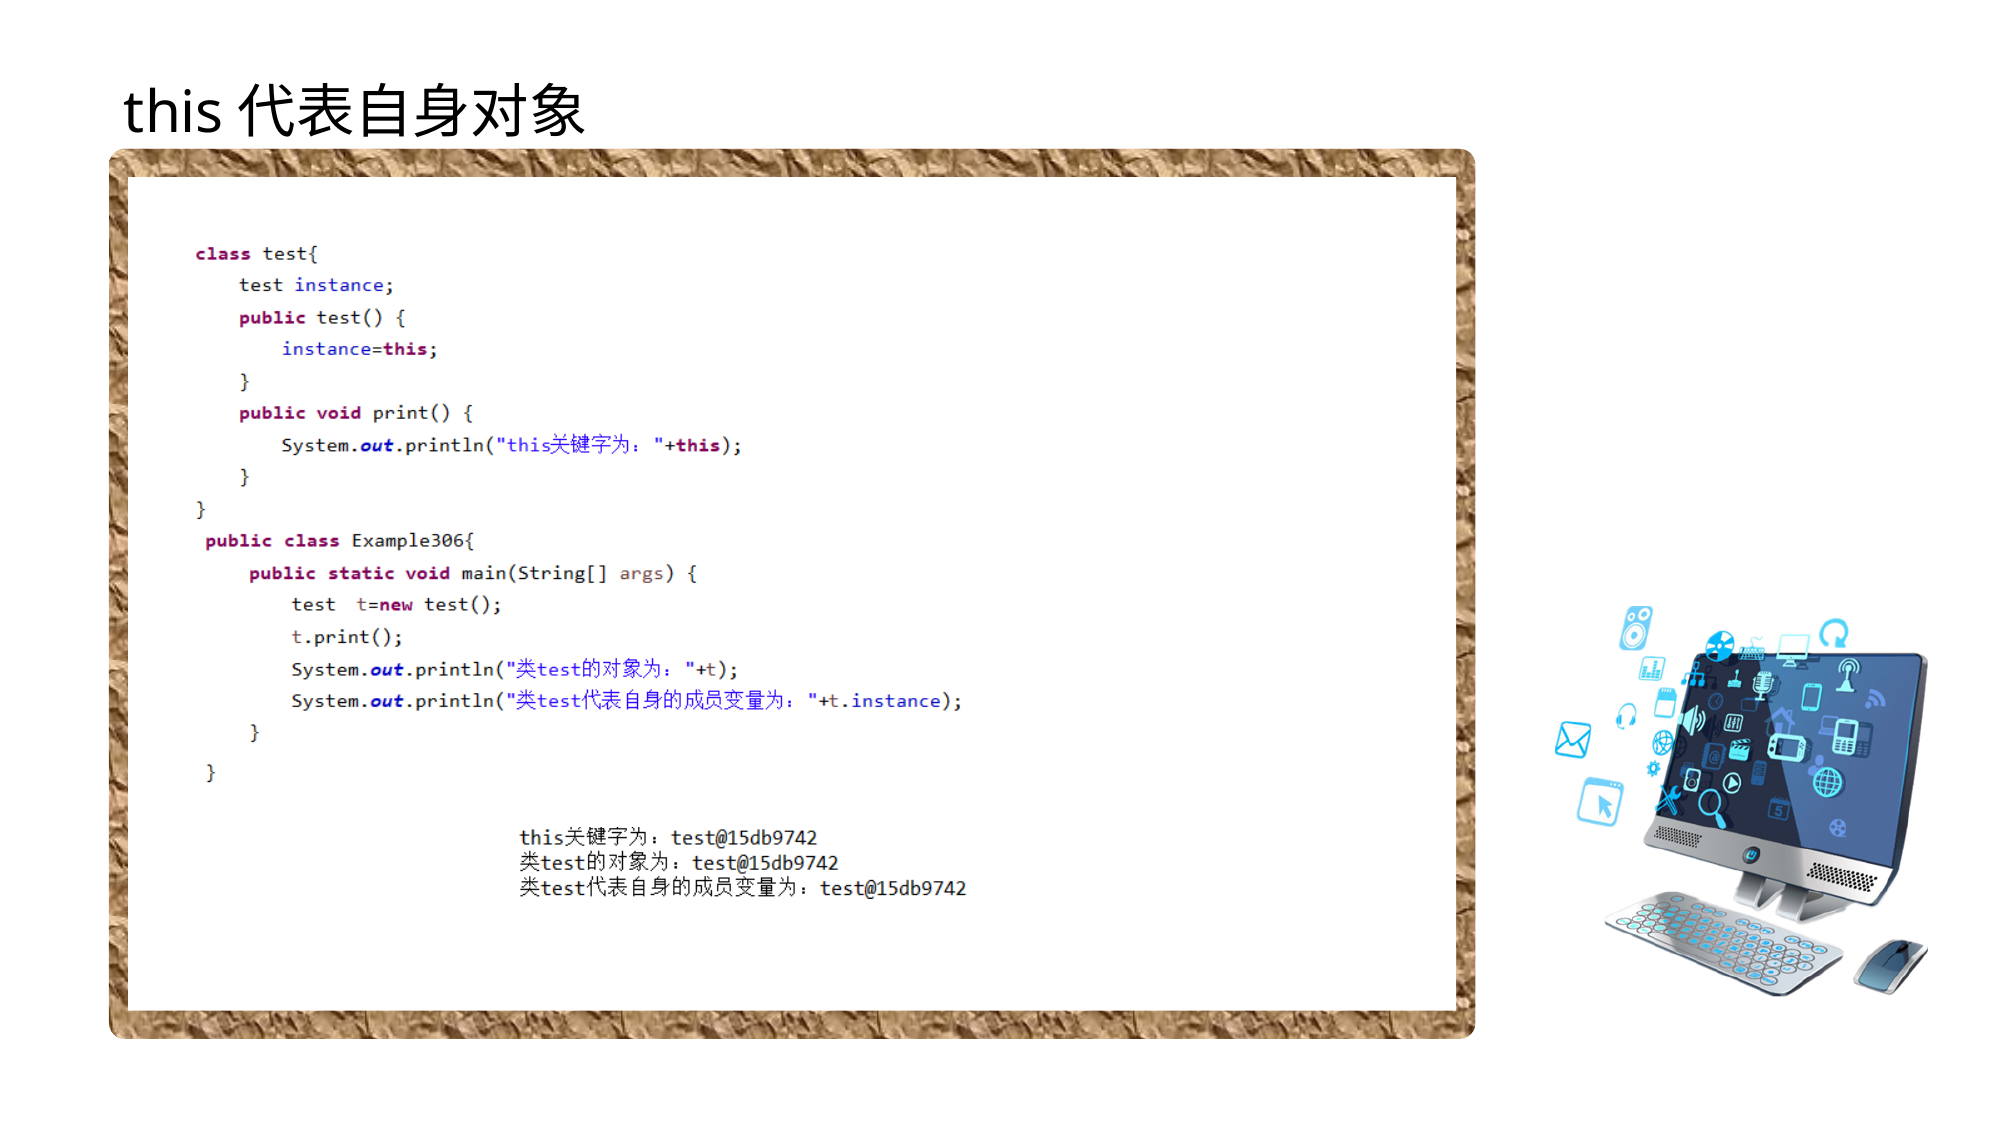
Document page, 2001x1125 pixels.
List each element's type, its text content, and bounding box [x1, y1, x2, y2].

picture [518, 827, 974, 899]
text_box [108, 148, 1476, 1039]
picture [1548, 552, 1930, 1061]
text_box this代表自身对象 [108, 75, 1609, 153]
picture [189, 241, 1040, 791]
